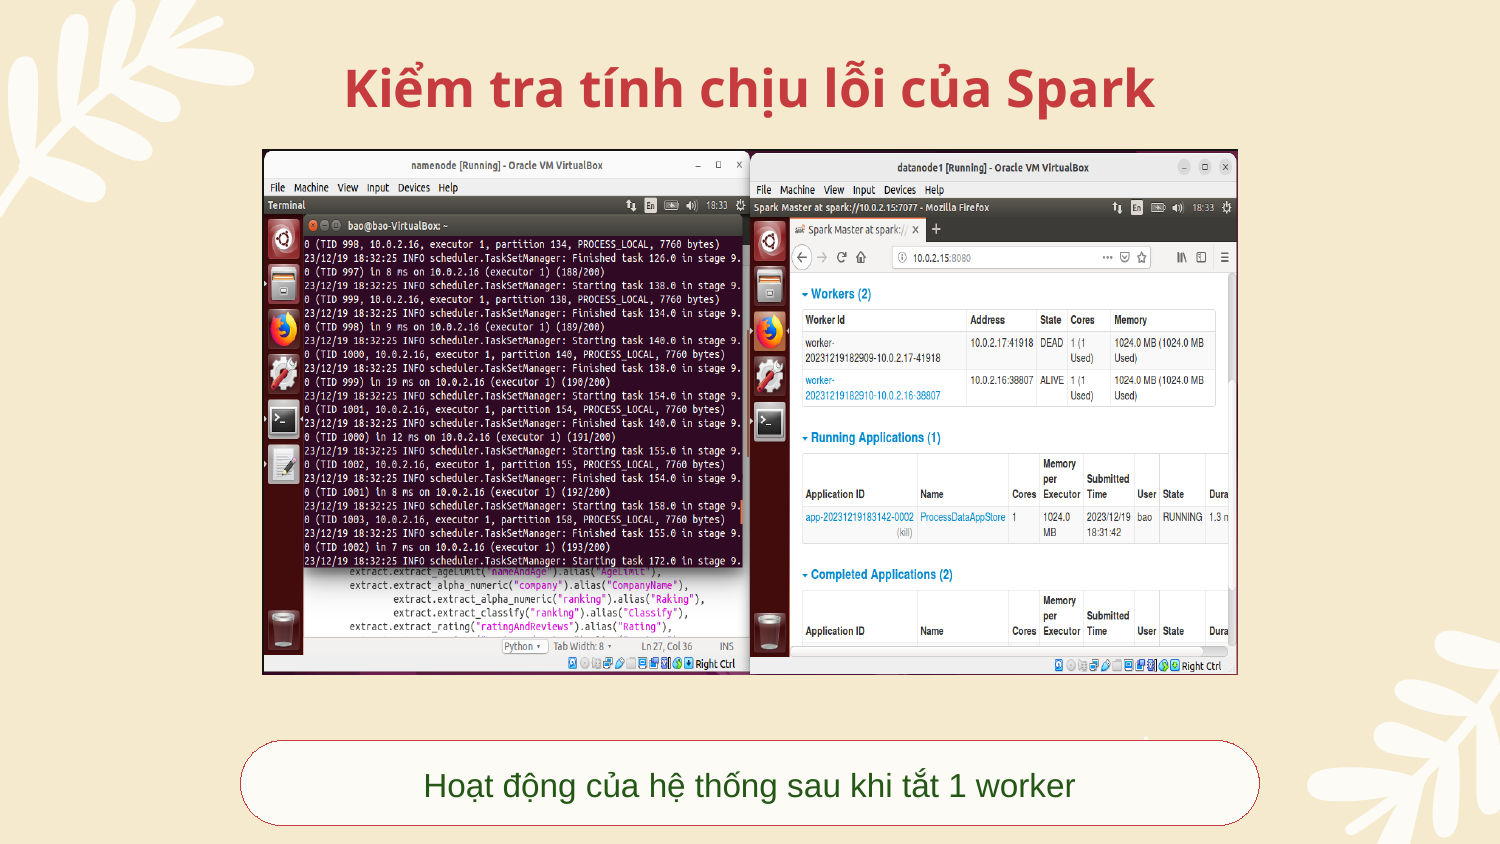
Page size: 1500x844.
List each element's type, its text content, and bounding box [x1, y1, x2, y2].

picture [262, 149, 1238, 676]
title Kiểm tra tính chịu lỗi của Spark [118, 40, 1382, 141]
text_box Hoạt động của hệ thống sau khi tắt 1 worker [377, 748, 1123, 838]
text_box [240, 740, 1260, 826]
